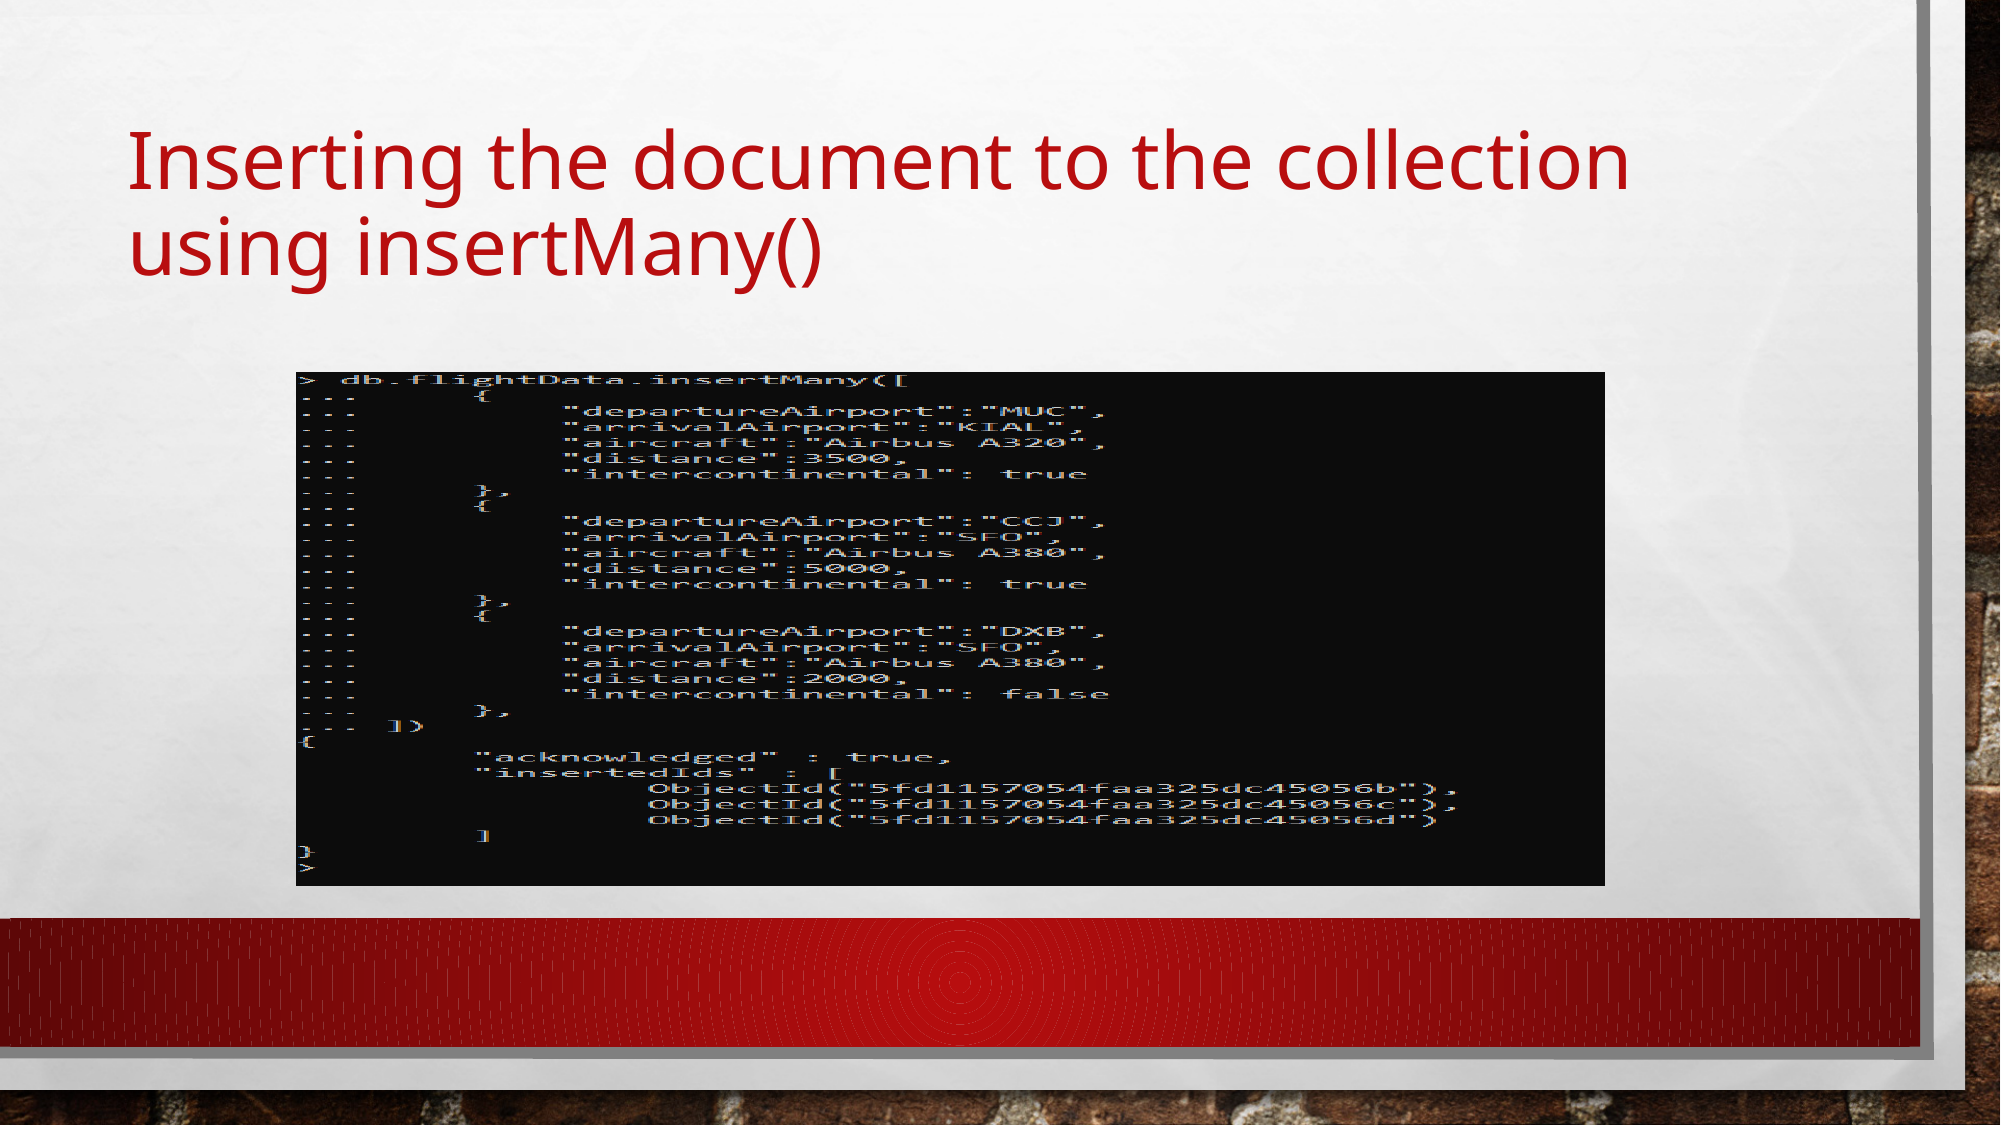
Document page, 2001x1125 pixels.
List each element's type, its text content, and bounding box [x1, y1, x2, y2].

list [296, 372, 1605, 886]
title Inserting the document to the collection using insertMany() [112, 112, 1818, 302]
picture [0, 0, 2000, 1125]
